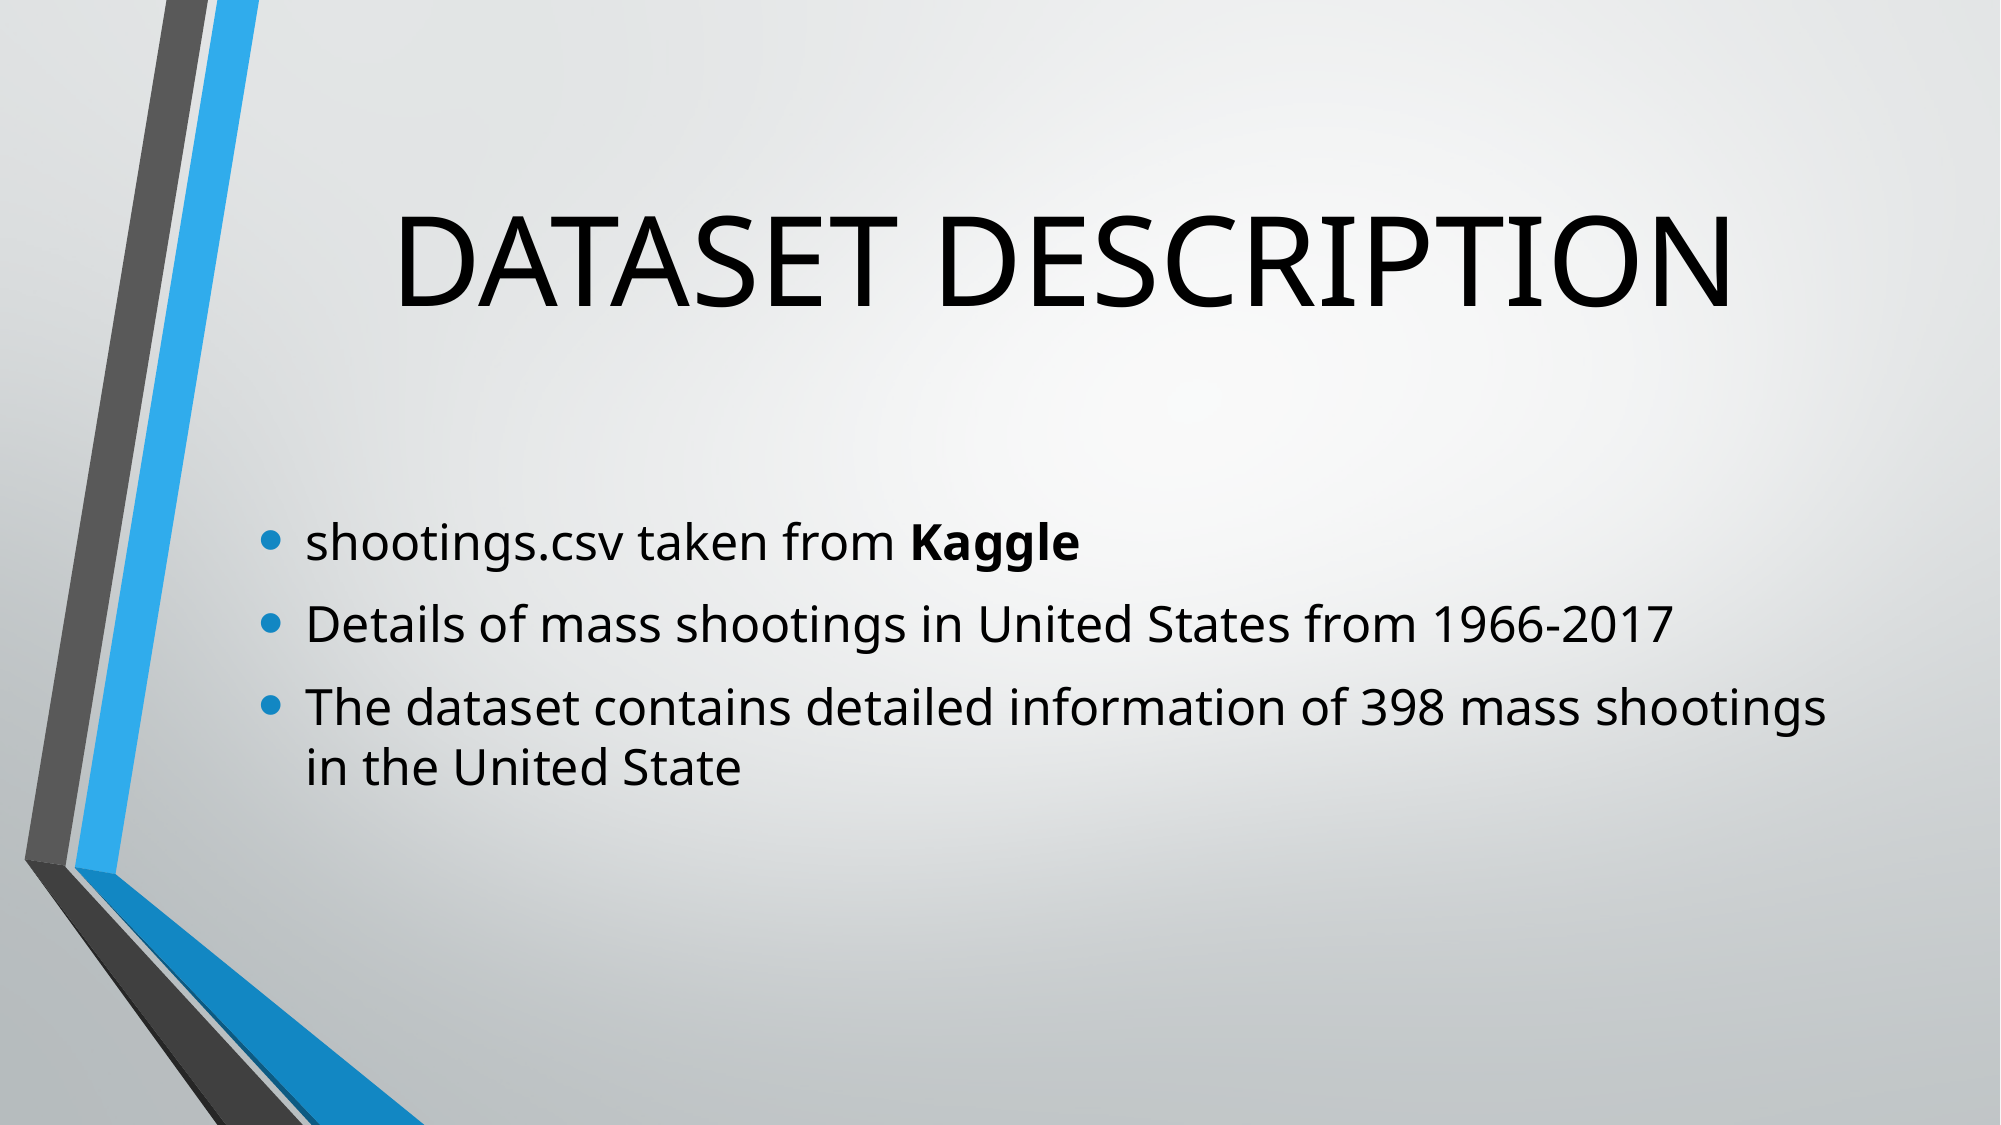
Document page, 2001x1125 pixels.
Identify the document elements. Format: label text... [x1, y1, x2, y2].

title DATASET DESCRIPTION [243, 112, 1887, 400]
list shootings.csv taken from Kaggle Details of mass shootings in United States from 1966-2017 The dataset contains detailed information of 398 mass shootings in the United State [243, 437, 1887, 950]
